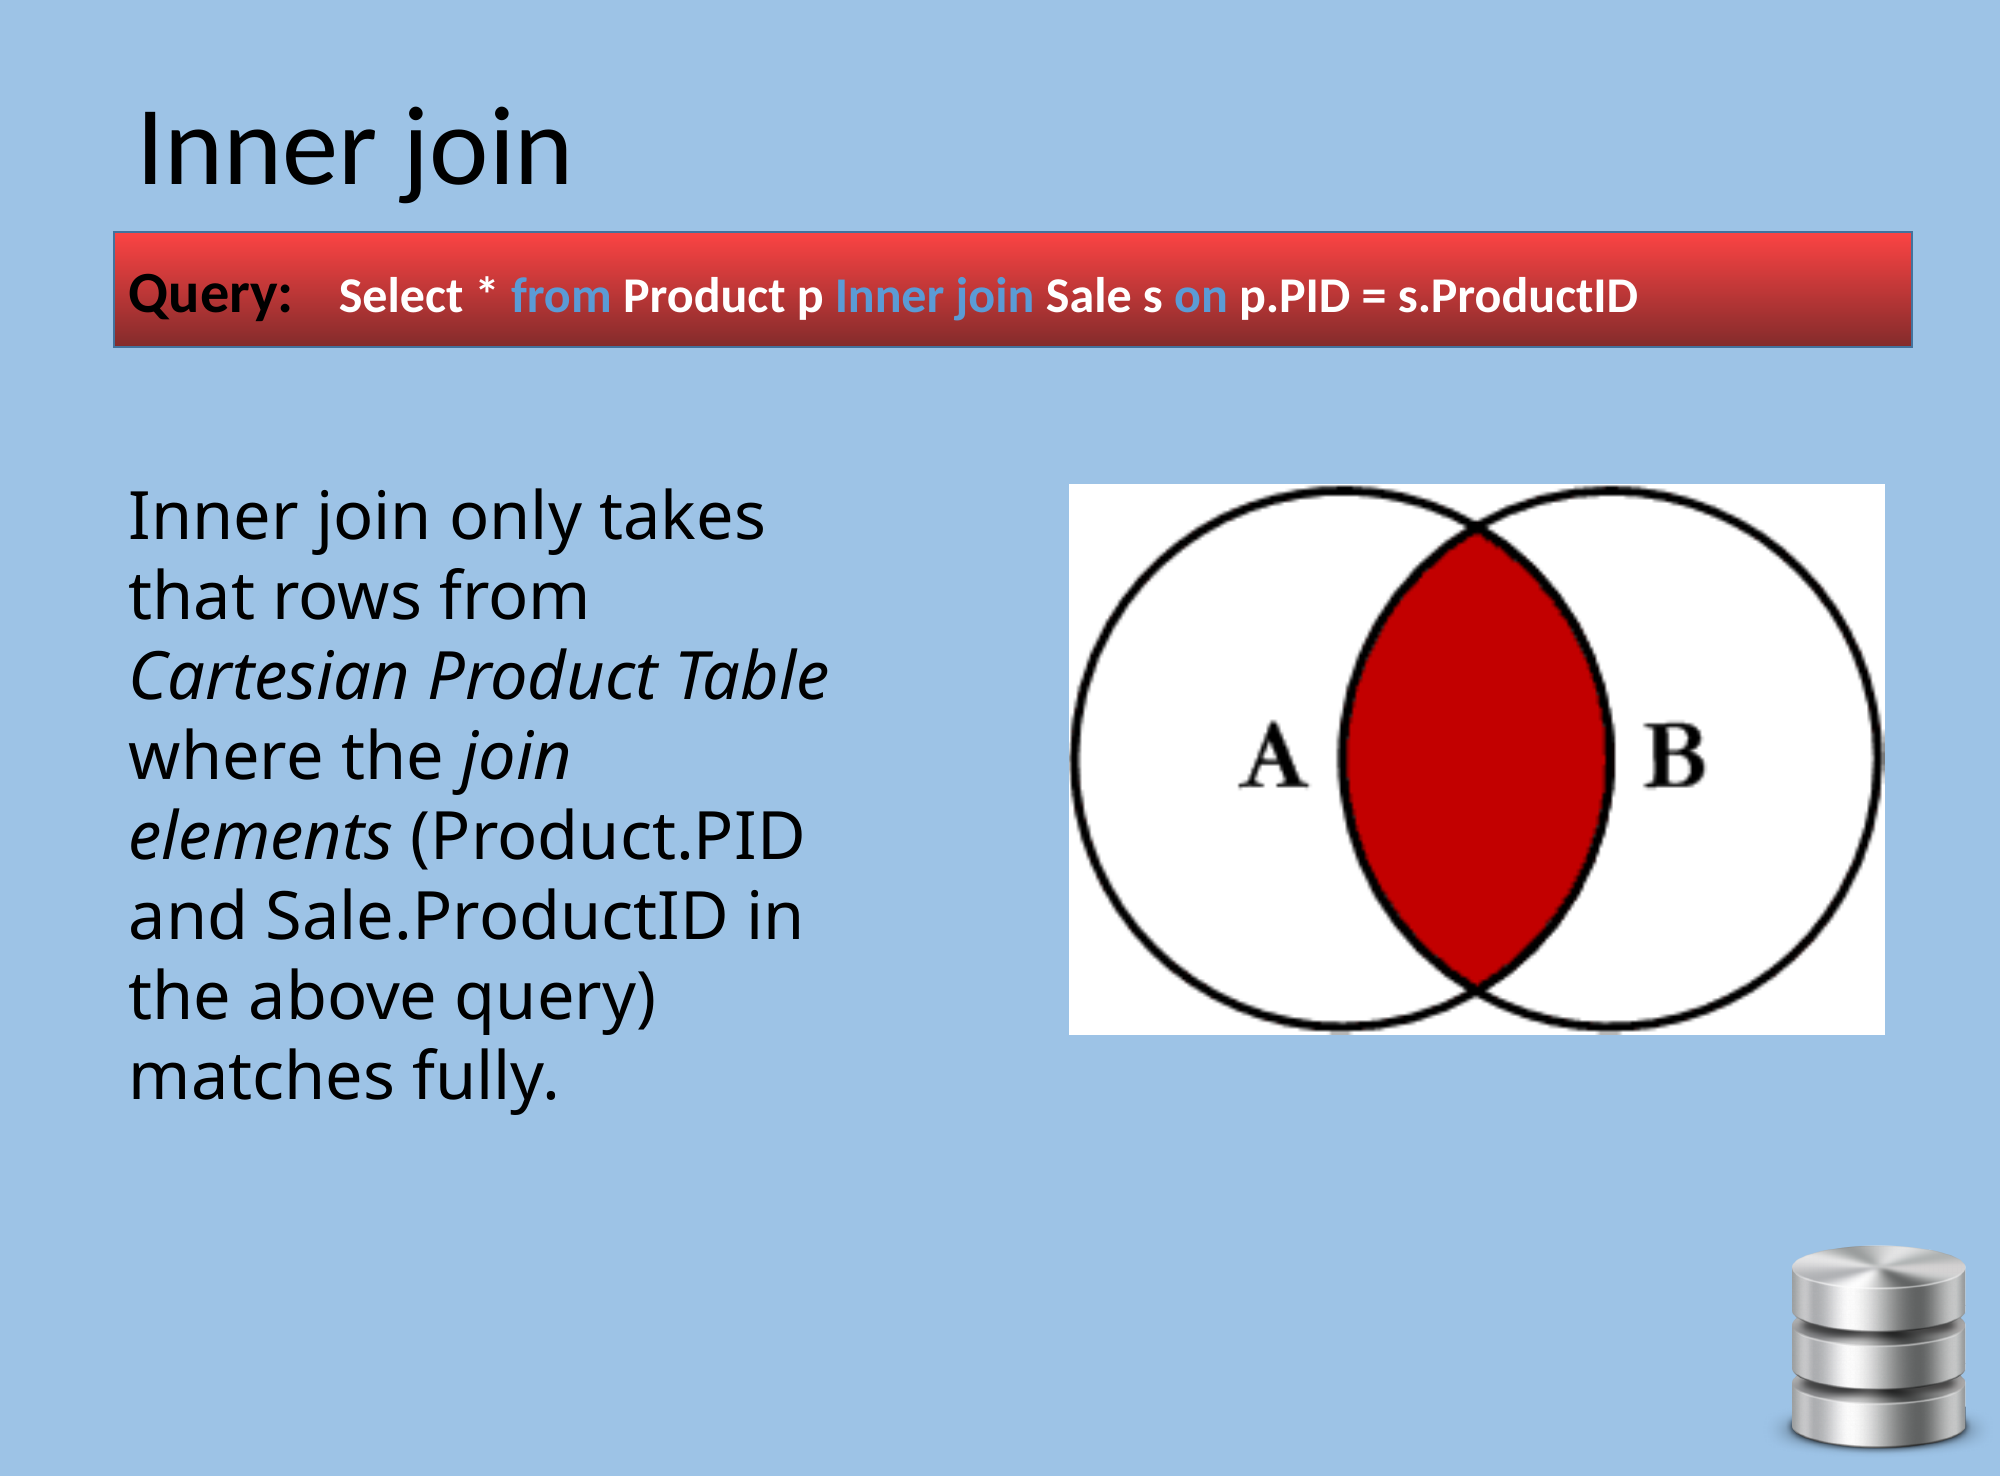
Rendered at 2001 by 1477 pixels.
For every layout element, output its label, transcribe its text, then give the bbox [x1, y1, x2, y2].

picture [1762, 1230, 1994, 1462]
text_box Query: Select * from Product p Inner join Sale s on p.PID = s.ProductID [113, 231, 1913, 348]
picture [1069, 484, 1885, 1035]
text_box Inner join [121, 64, 590, 215]
text_box Inner join only takes that rows from Cartesian Product Table where the join elements (Product.PID and Sale.ProductID in the above query) matches fully. [113, 465, 862, 1121]
